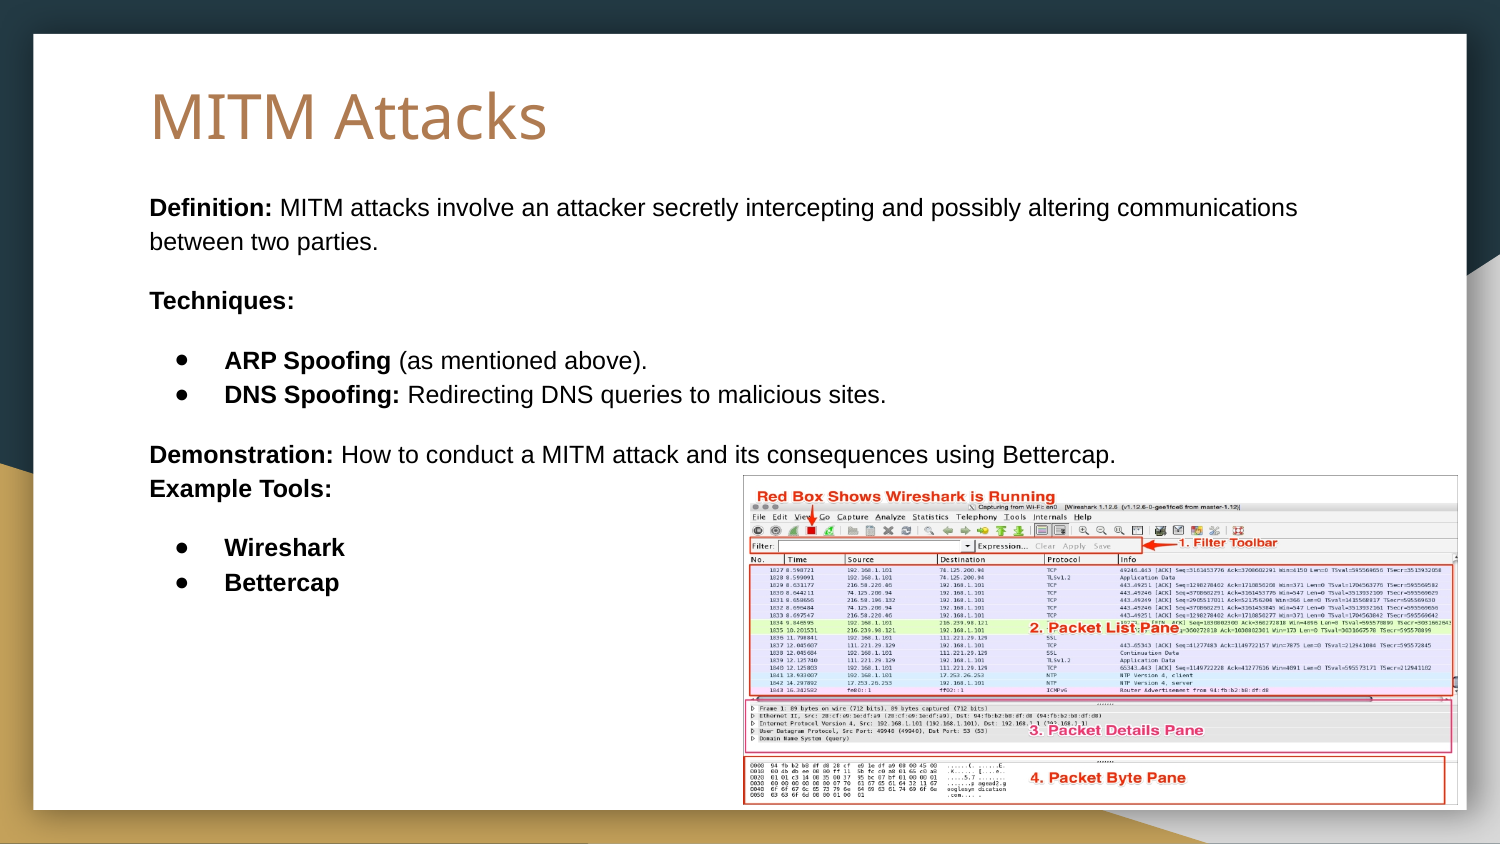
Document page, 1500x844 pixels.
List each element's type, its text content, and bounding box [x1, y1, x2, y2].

title MITM Attacks [134, 62, 1366, 171]
picture [743, 475, 1458, 806]
list Definition: MITM attacks involve an attacker secretly intercepting and possibly altering communications between two parties. Techniques: ARP Spoofing (as mentioned above). DNS Spoofing: Redirecting DNS queries to malicious sites. Demonstration: How to conduct a MITM attack and its consequences using Bettercap. Example Tools: Wireshark Bettercap [134, 171, 1366, 673]
